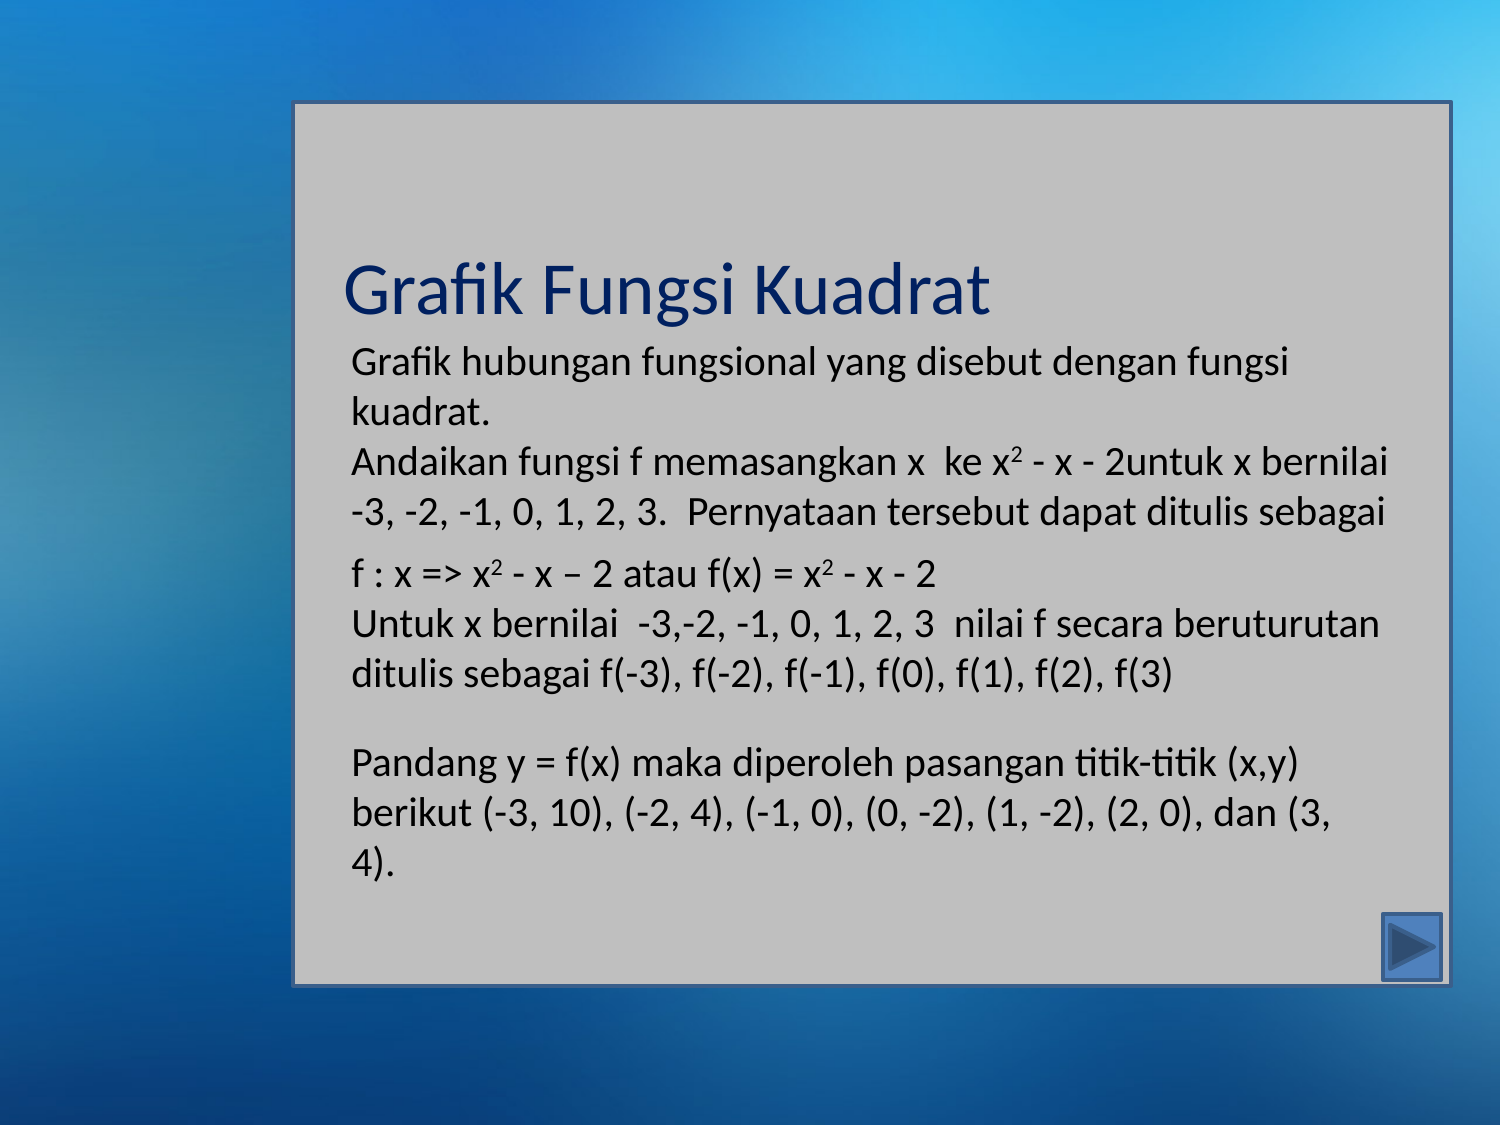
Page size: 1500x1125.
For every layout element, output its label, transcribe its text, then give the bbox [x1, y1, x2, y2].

text_box Grafik Fungsi Kuadrat [328, 231, 1007, 337]
text_box Grafik hubungan fungsional yang disebut dengan fungsi kuadrat. Andaikan fungsi f memasangkan x ke x2 - x - 2untuk x bernilai -3, -2, -1, 0, 1, 2, 3. Pernyataan tersebut dapat ditulis sebagai [336, 326, 1424, 538]
text_box Pandang y = f(x) maka diperoleh pasangan titik-titik (x,y) berikut (-3, 10), (-2, 4), (-1, 0), (0, -2), (1, -2), (2, 0), dan (3, 4). [336, 727, 1400, 893]
text_box [1381, 912, 1443, 982]
text_box f : x => x2 - x – 2 atau f(x) = x2 - x - 2 Untuk x bernilai -3,-2, -1, 0, 1, 2, 3 nilai f secara beruturutan ditulis sebagai f(-3), f(-2), f(-1), f(0), f(1), f(2), f(3) [336, 538, 1436, 704]
picture [0, 0, 1500, 1125]
